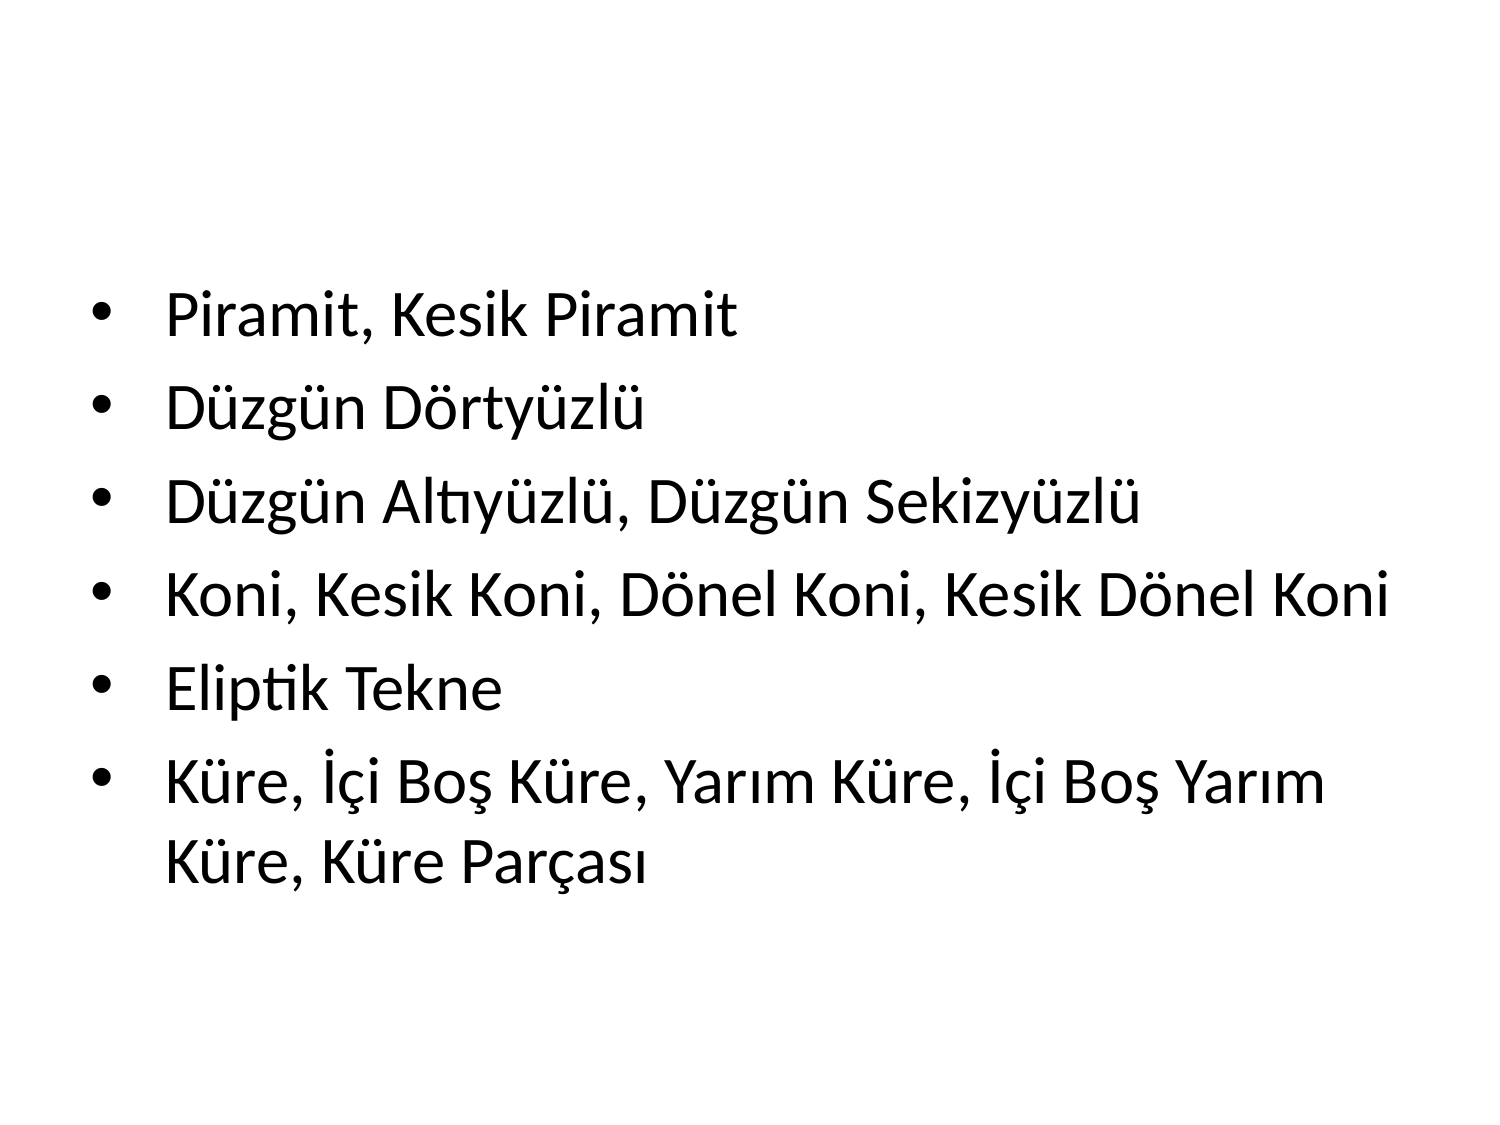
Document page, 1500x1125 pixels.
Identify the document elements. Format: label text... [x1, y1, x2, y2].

list Piramit, Kesik Piramit Düzgün Dörtyüzlü Düzgün Altıyüzlü, Düzgün Sekizyüzlü Koni, Kesik Koni, Dönel Koni, Kesik Dönel Koni Eliptik Tekne Küre, İçi Boş Küre, Yarım Küre, İçi Boş Yarım Küre, Küre Parçası [75, 262, 1425, 1005]
